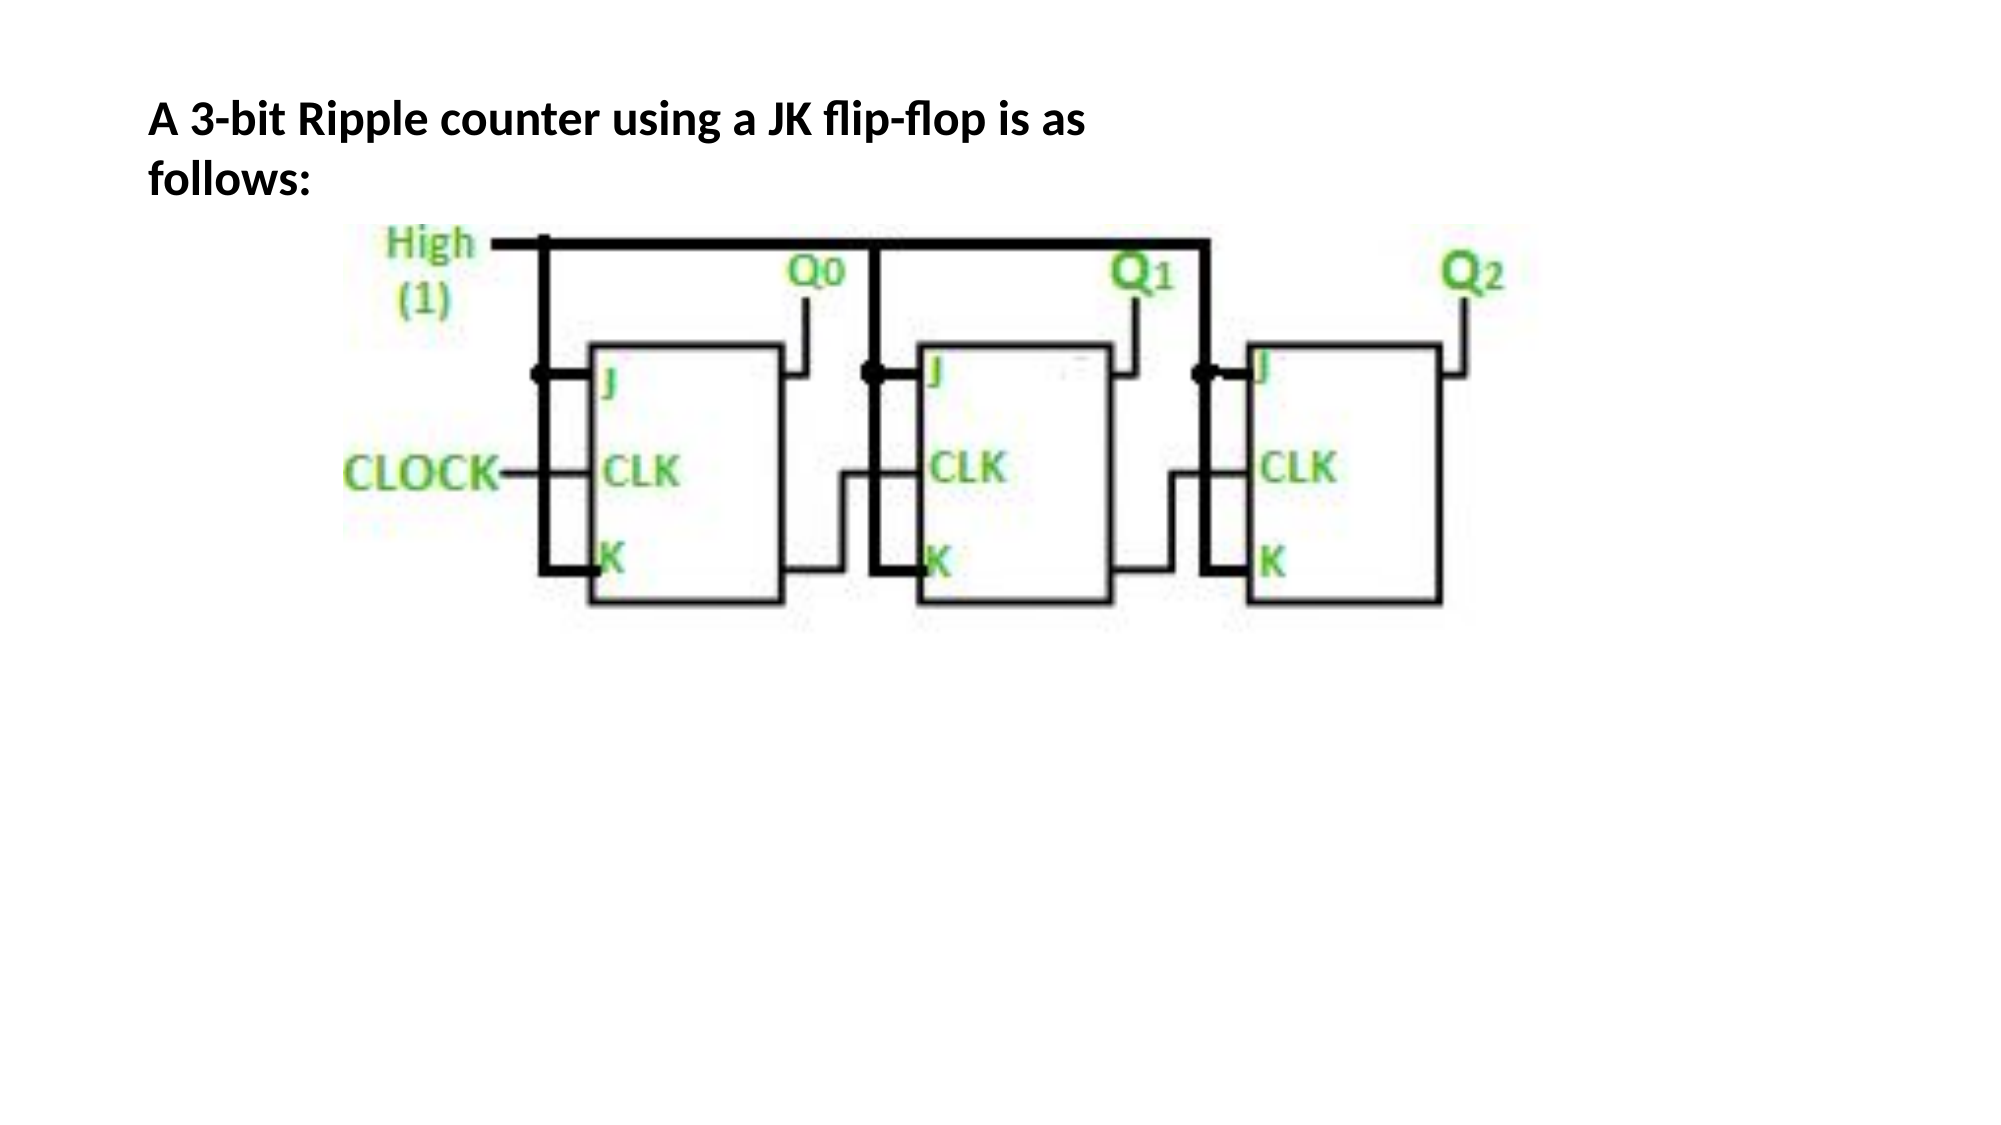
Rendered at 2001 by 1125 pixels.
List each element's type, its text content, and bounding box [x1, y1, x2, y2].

picture [343, 224, 1590, 670]
text_box A 3-bit Ripple counter using a JK flip-flop is as follows: [133, 77, 1134, 258]
